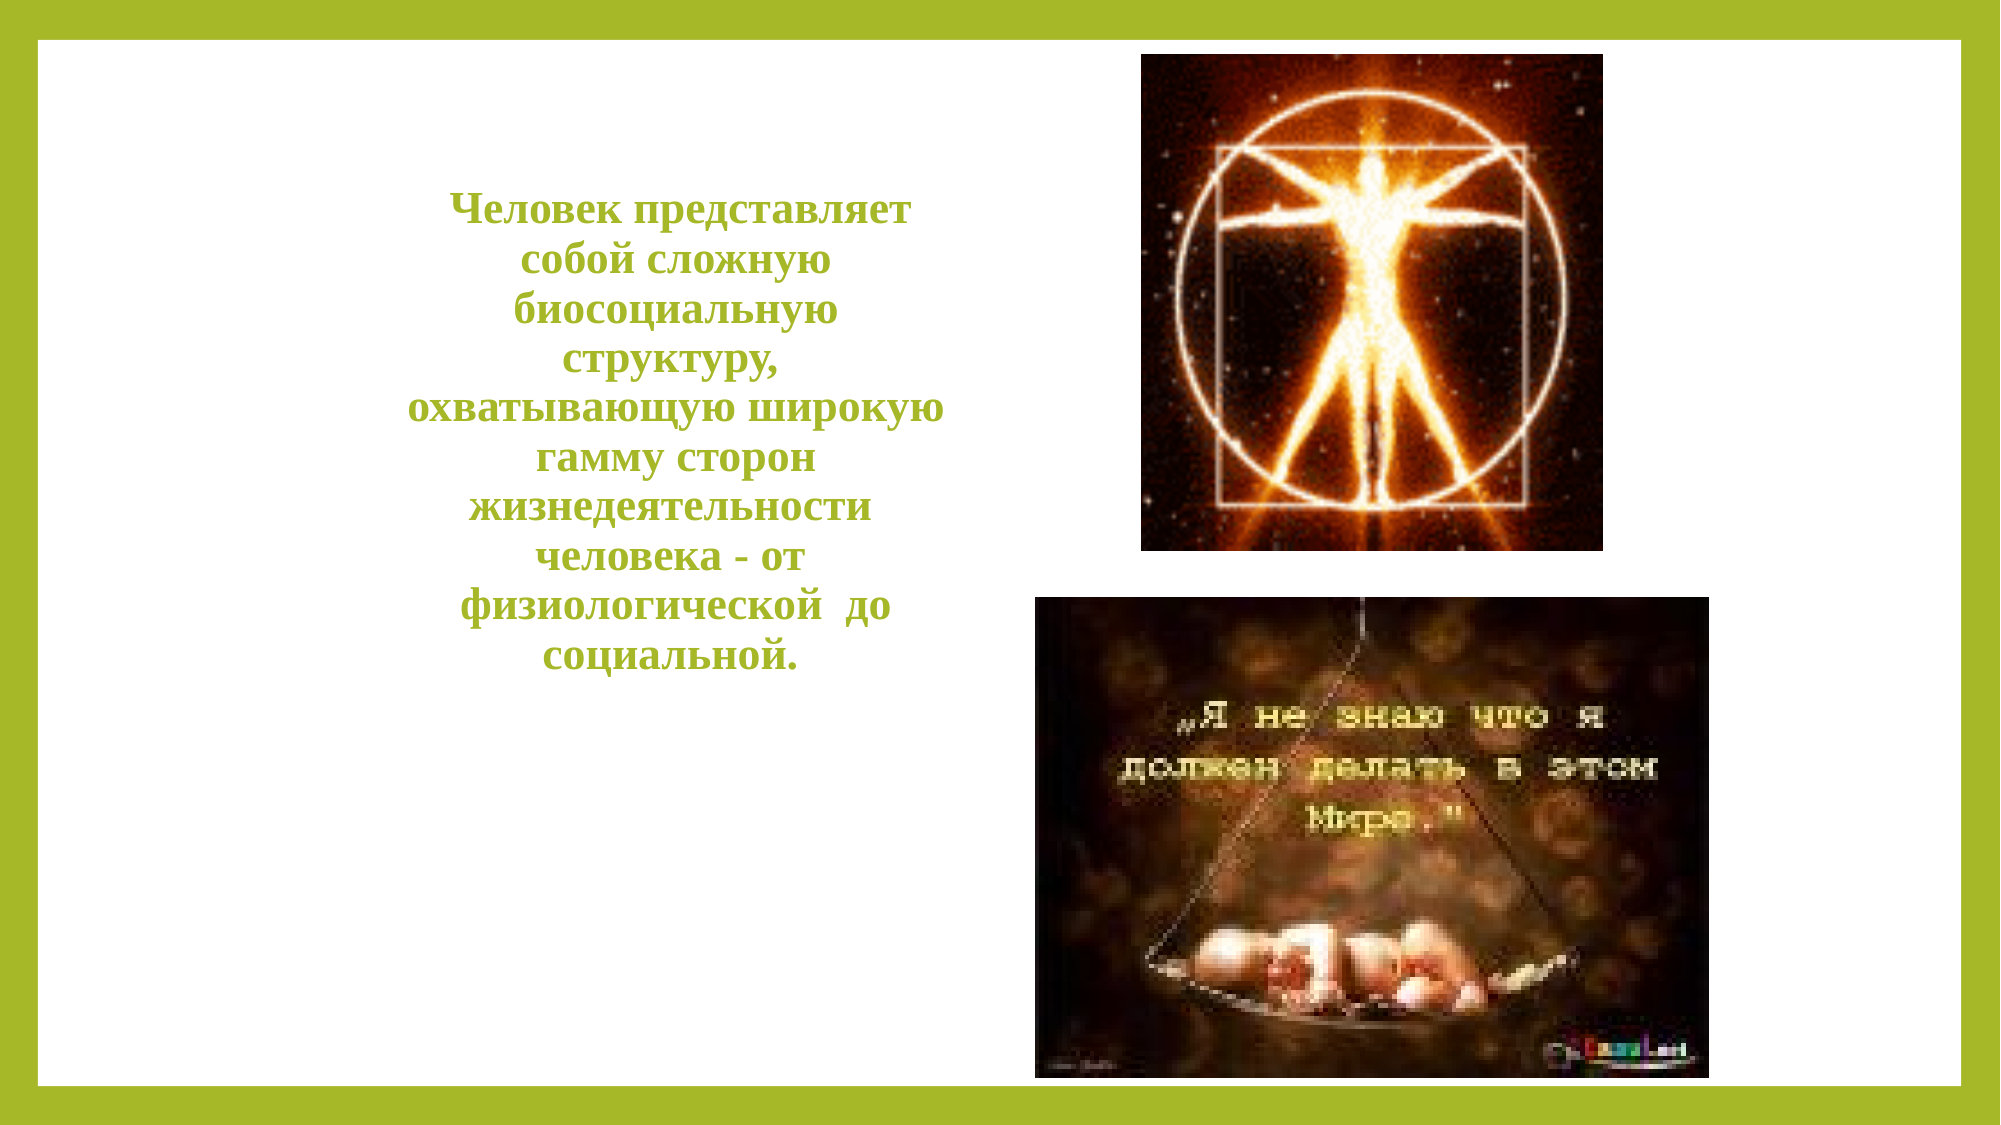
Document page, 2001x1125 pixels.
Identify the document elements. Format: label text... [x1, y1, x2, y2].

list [1035, 597, 1709, 1079]
list Человек представляет собой сложную биосоциальную структуру, охватывающую широкую гамму сторон жизнедеятельности человека - от физиологической до социальной. [350, 172, 965, 1071]
picture [1141, 54, 1603, 552]
